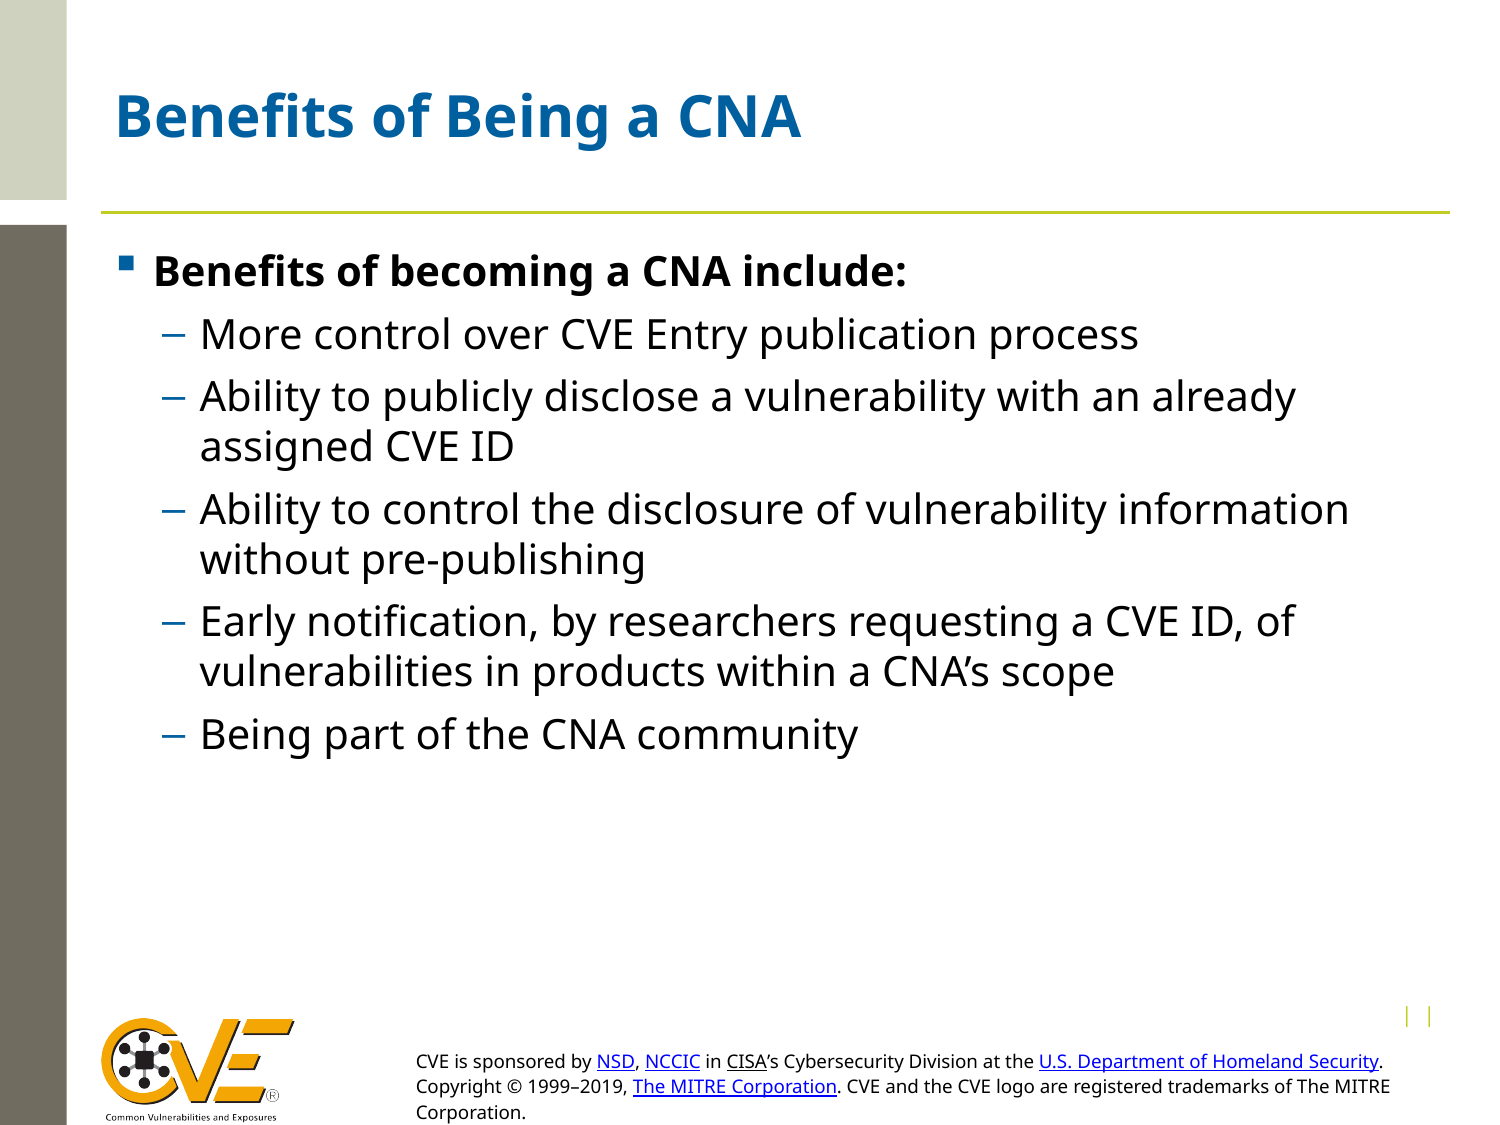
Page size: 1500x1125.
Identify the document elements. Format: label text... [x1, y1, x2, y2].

list Benefits of becoming a CNA include: More control over CVE Entry publication process Ability to publicly disclose a vulnerability with an already assigned CVE ID Ability to control the disclosure of vulnerability information without pre-publishing Early notification, by researchers requesting a CVE ID, of vulnerabilities in products within a CNA’s scope Being part of the CNA community [99, 237, 1450, 991]
slide_number | | [1368, 1004, 1450, 1035]
title Benefits of Being a CNA [99, 45, 1248, 188]
picture [101, 1018, 295, 1123]
